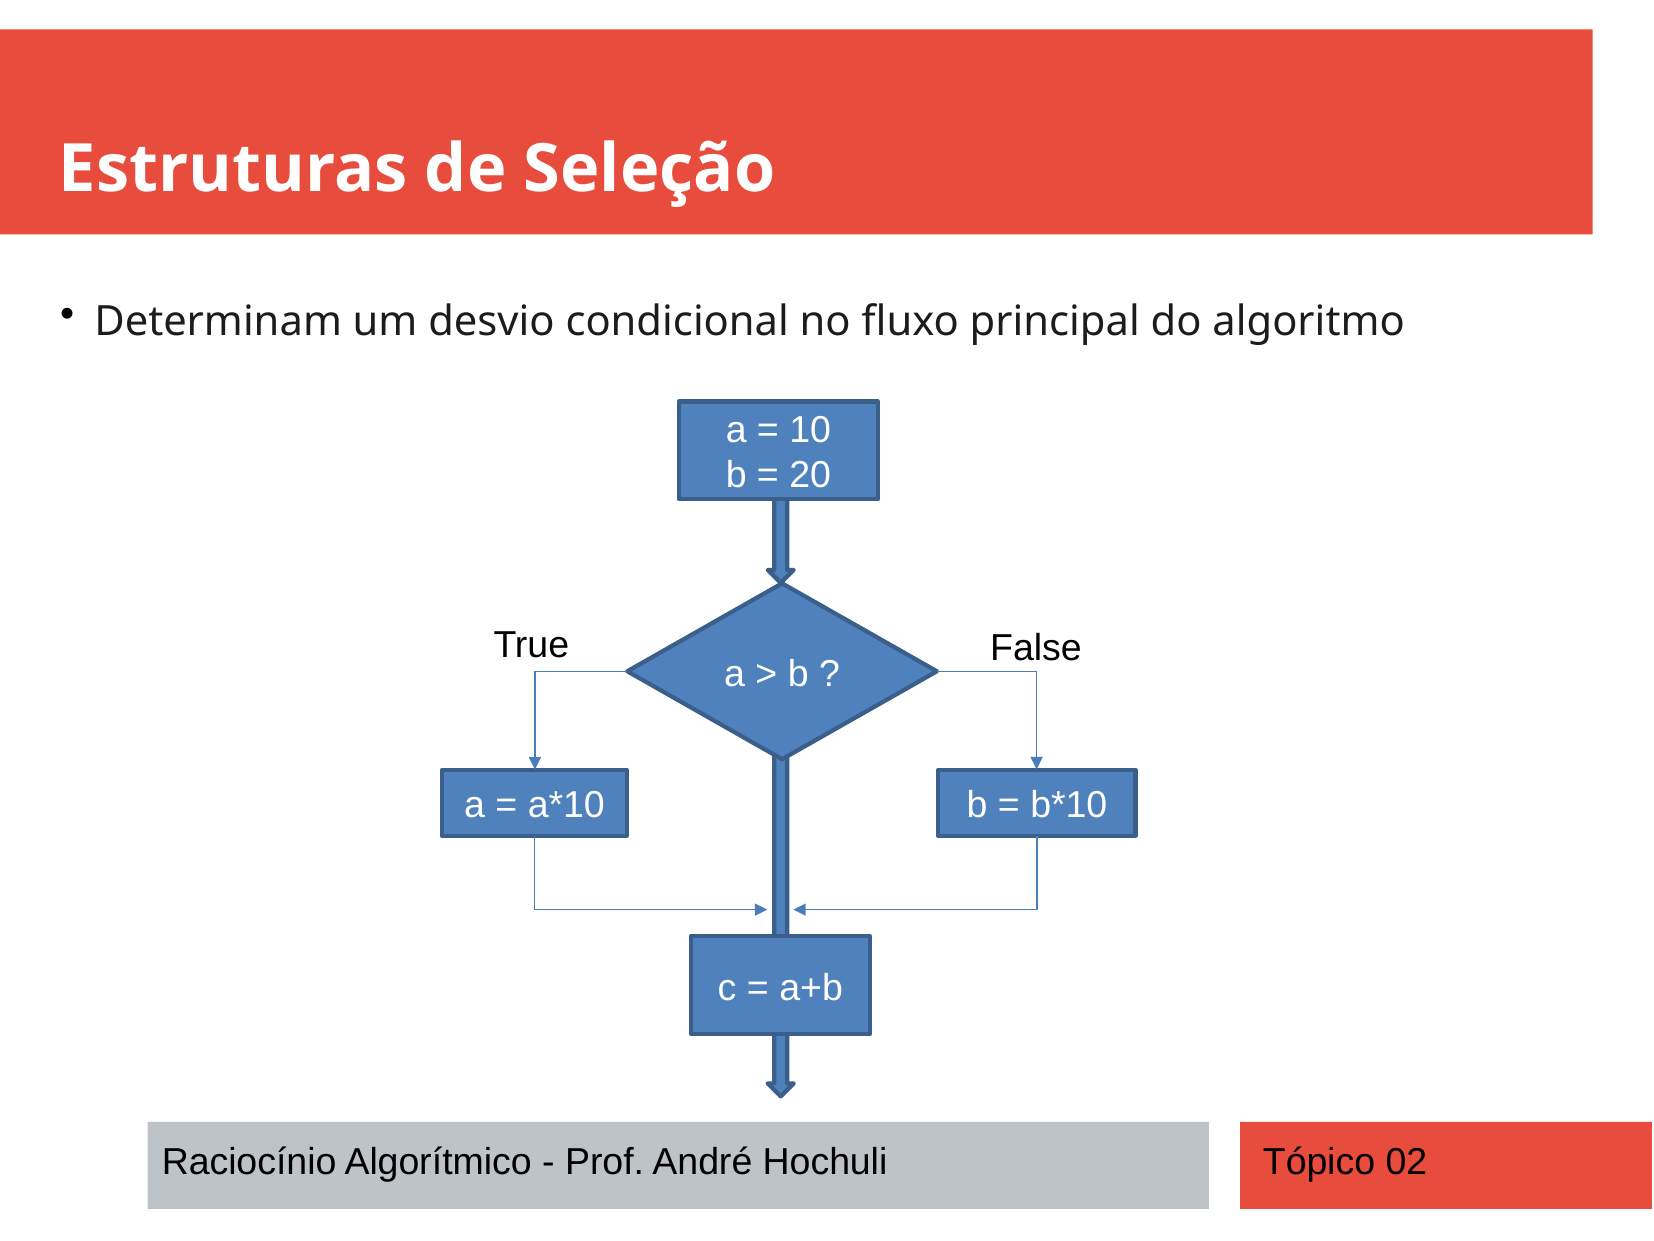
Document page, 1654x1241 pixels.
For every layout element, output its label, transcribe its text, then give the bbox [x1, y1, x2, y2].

text_box True [471, 612, 592, 671]
text_box Estruturas de Seleção [58, 58, 1593, 205]
text_box [767, 1034, 794, 1097]
text_box [660, 477, 774, 537]
text_box Tópico 02 [1248, 1129, 1622, 1188]
text_box a = 10 b = 20 [678, 401, 878, 500]
text_box [534, 836, 768, 916]
text_box [774, 756, 788, 936]
text_box a > b ? [627, 583, 937, 760]
text_box b = b*10 [938, 769, 1136, 836]
text_box Determinam um desvio condicional no fluxo principal do algoritmo [58, 311, 1564, 1078]
text_box c = a+b [690, 936, 870, 1034]
text_box [1030, 674, 1043, 770]
text_box [793, 836, 1038, 916]
text_box [528, 671, 628, 770]
text_box False [969, 615, 1103, 674]
text_box [767, 500, 794, 583]
text_box [788, 477, 1215, 537]
text_box a = a*10 [441, 769, 627, 836]
text_box Raciocínio Algorítmico - Prof. André Hochuli [147, 1129, 1204, 1188]
